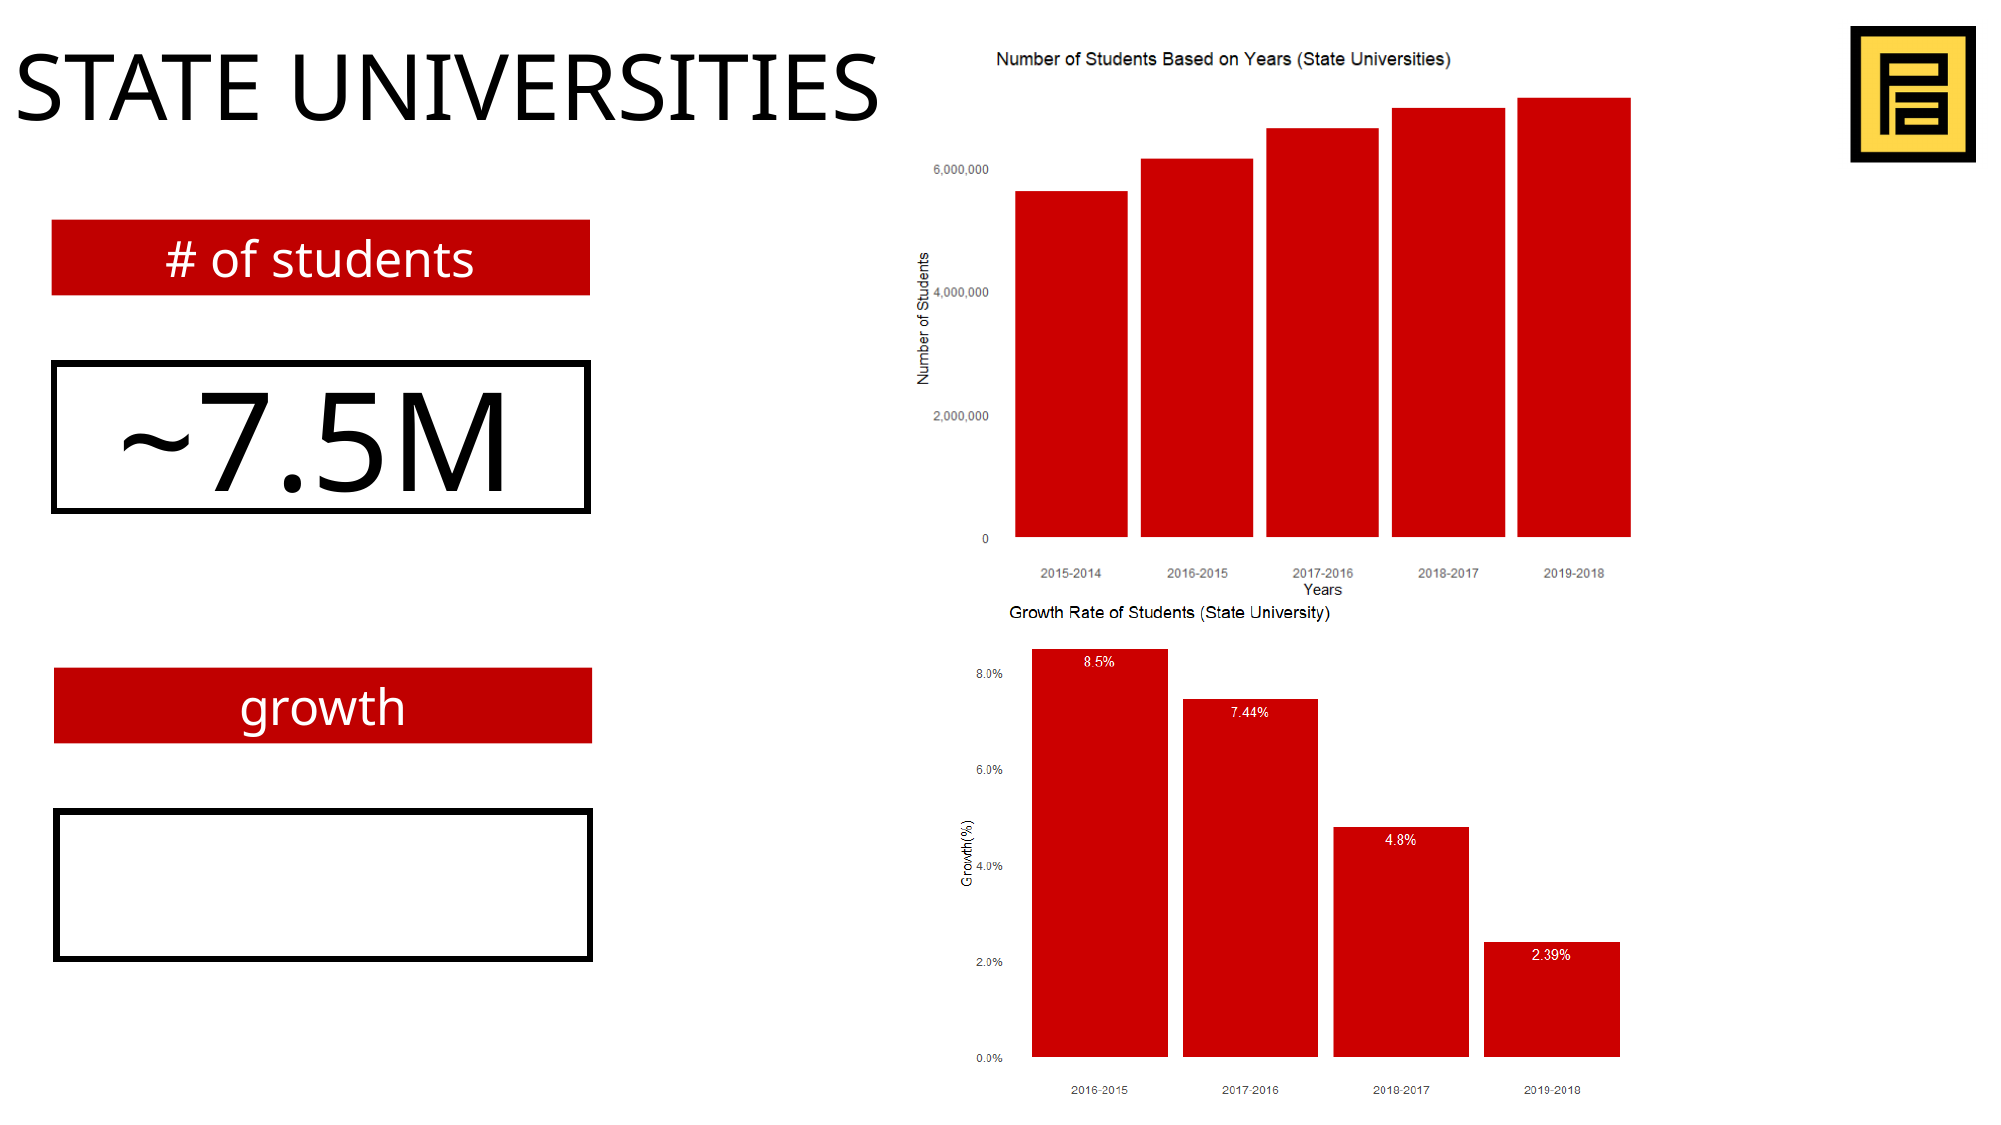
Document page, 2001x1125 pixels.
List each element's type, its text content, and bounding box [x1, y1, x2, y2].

text_box State unıversıtıes [0, 0, 2000, 169]
text_box [53, 363, 589, 512]
text_box [55, 810, 591, 960]
picture [1838, 19, 1988, 169]
picture [909, 45, 1647, 1107]
text_box growth [53, 667, 593, 744]
text_box # of students [51, 219, 591, 296]
text_box ~7.5M [51, 346, 582, 527]
